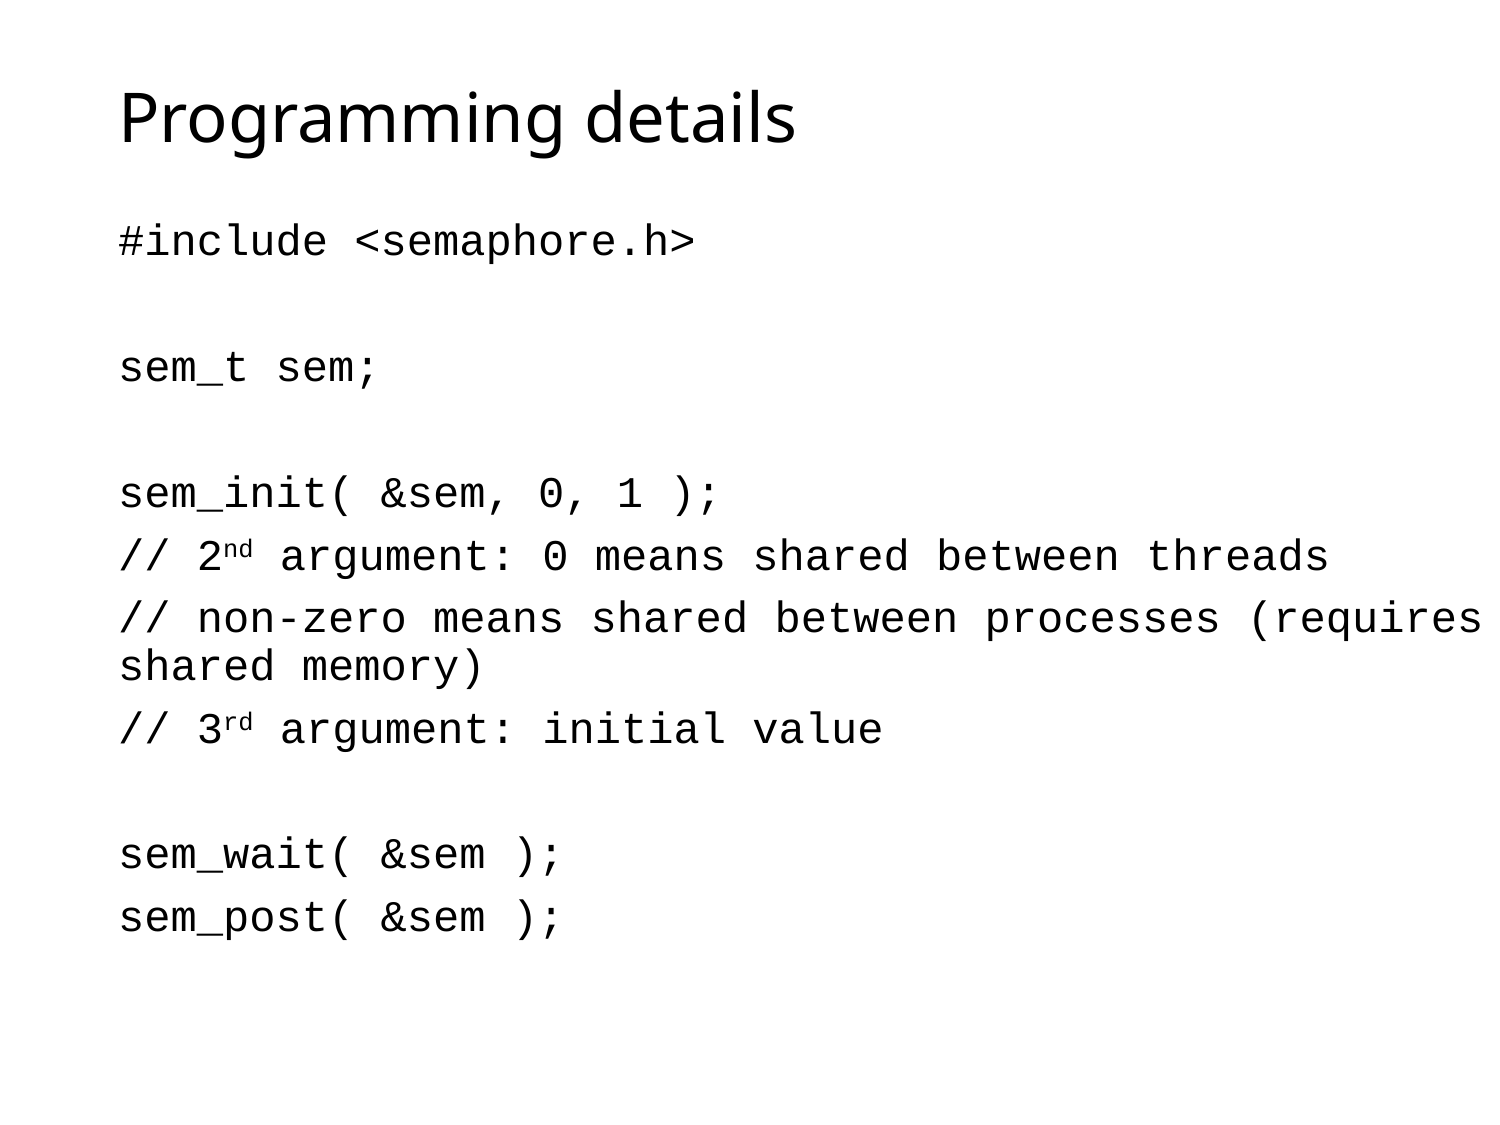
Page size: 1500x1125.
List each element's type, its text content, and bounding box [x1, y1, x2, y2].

title Programming details [103, 59, 1397, 181]
list #include <semaphore.h> sem_t sem; sem_init( &sem, 0, 1 ); // 2nd argument: 0 means shared between threads // non-zero means shared between processes (requires shared memory) // 3rd argument: initial value sem_wait( &sem ); sem_post( &sem ); [103, 210, 1500, 1039]
